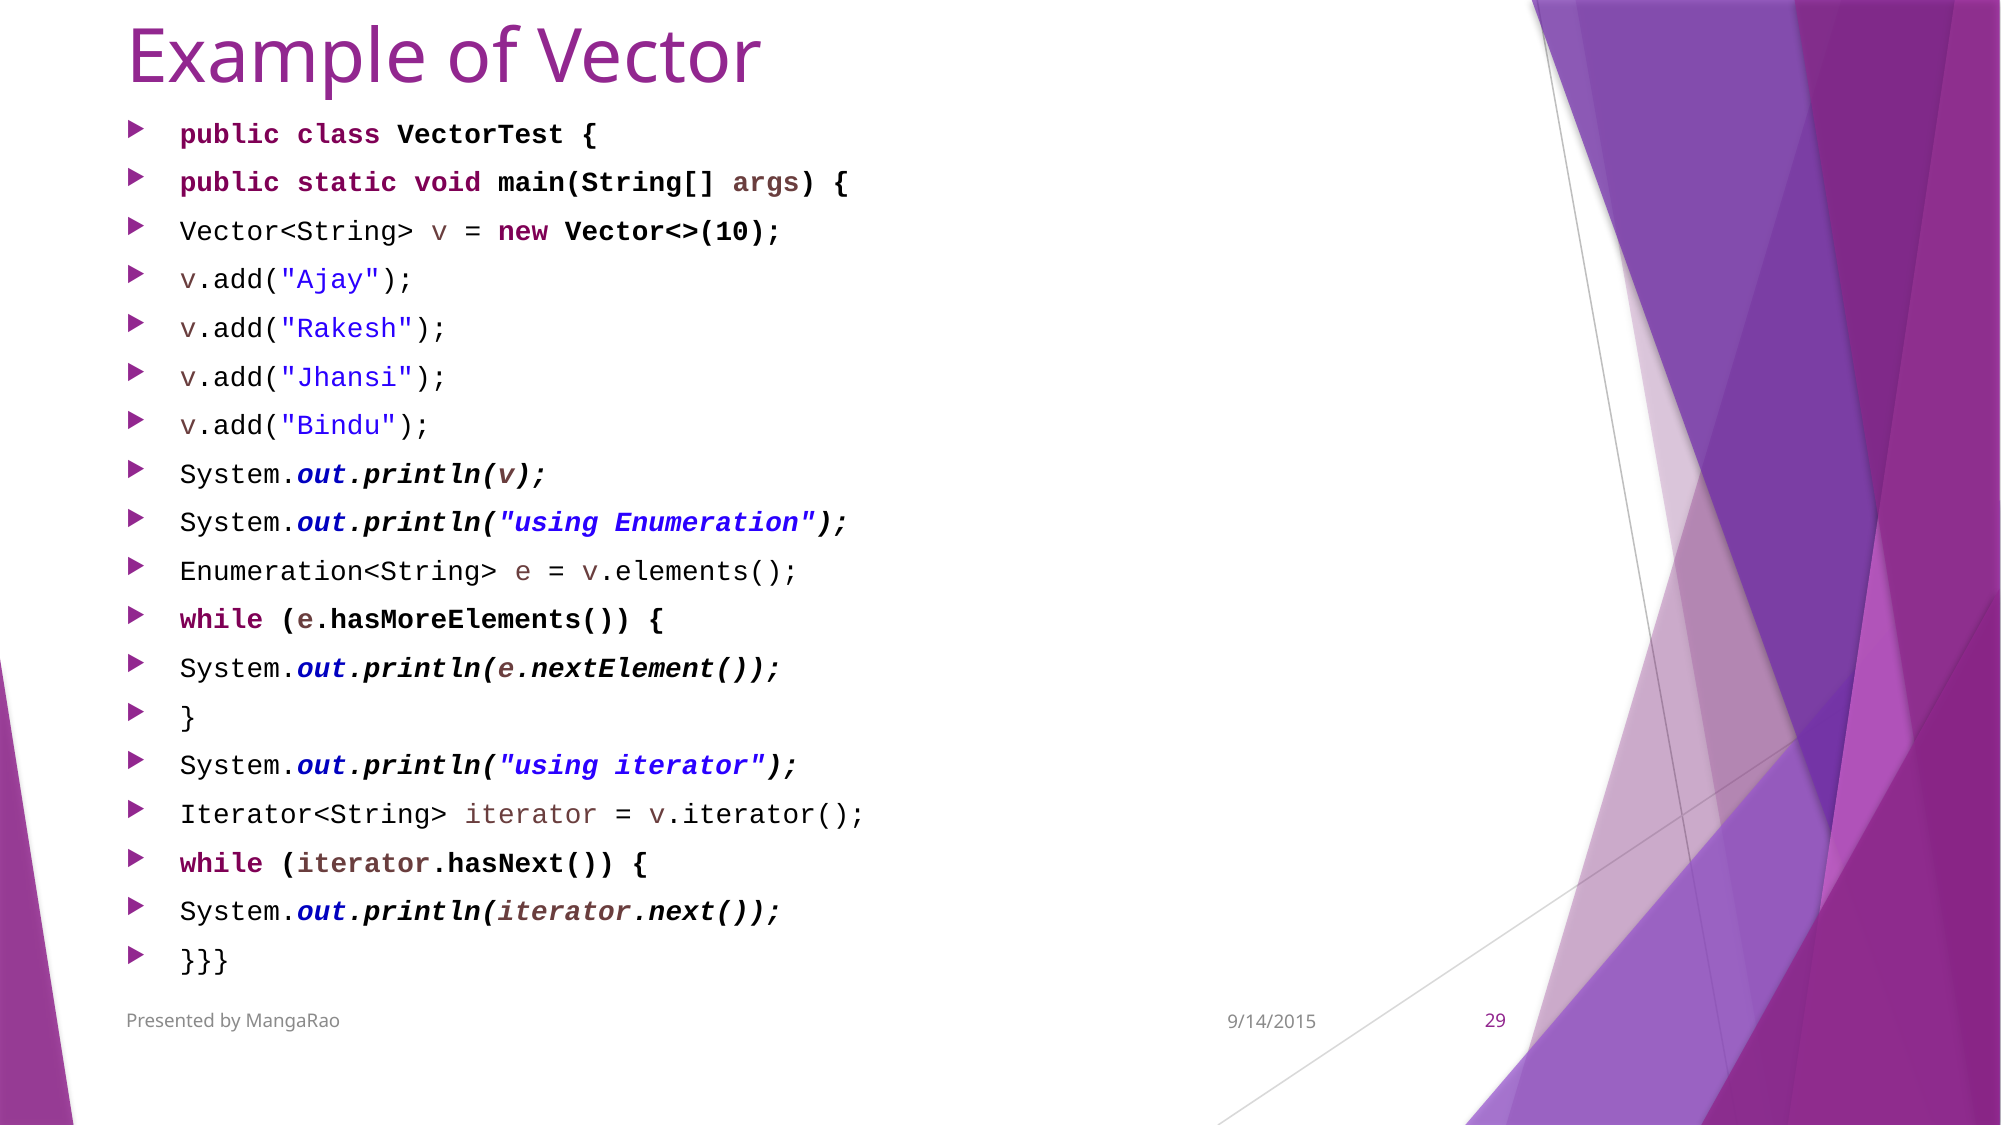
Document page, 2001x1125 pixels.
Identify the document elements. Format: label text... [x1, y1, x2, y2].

title Example of Vector [111, 0, 1522, 107]
slide_number 29 [1409, 991, 1522, 1051]
list public class VectorTest { public static void main(String[] args) { Vector<String> v = new Vector<>(10); v.add("Ajay"); v.add("Rakesh"); v.add("Jhansi"); v.add("Bindu"); System.out.println(v); System.out.println("using Enumeration"); Enumeration<String> e = v.elements(); while (e.hasMoreElements()) { System.out.println(e.nextElement()); } System.out.println("using iterator"); Iterator<String> iterator = v.iterator(); while (iterator.hasNext()) { System.out.println(iterator.next()); }}} [111, 107, 1644, 992]
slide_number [1181, 991, 1332, 1051]
footer Presented by MangaRao [111, 991, 1145, 1051]
